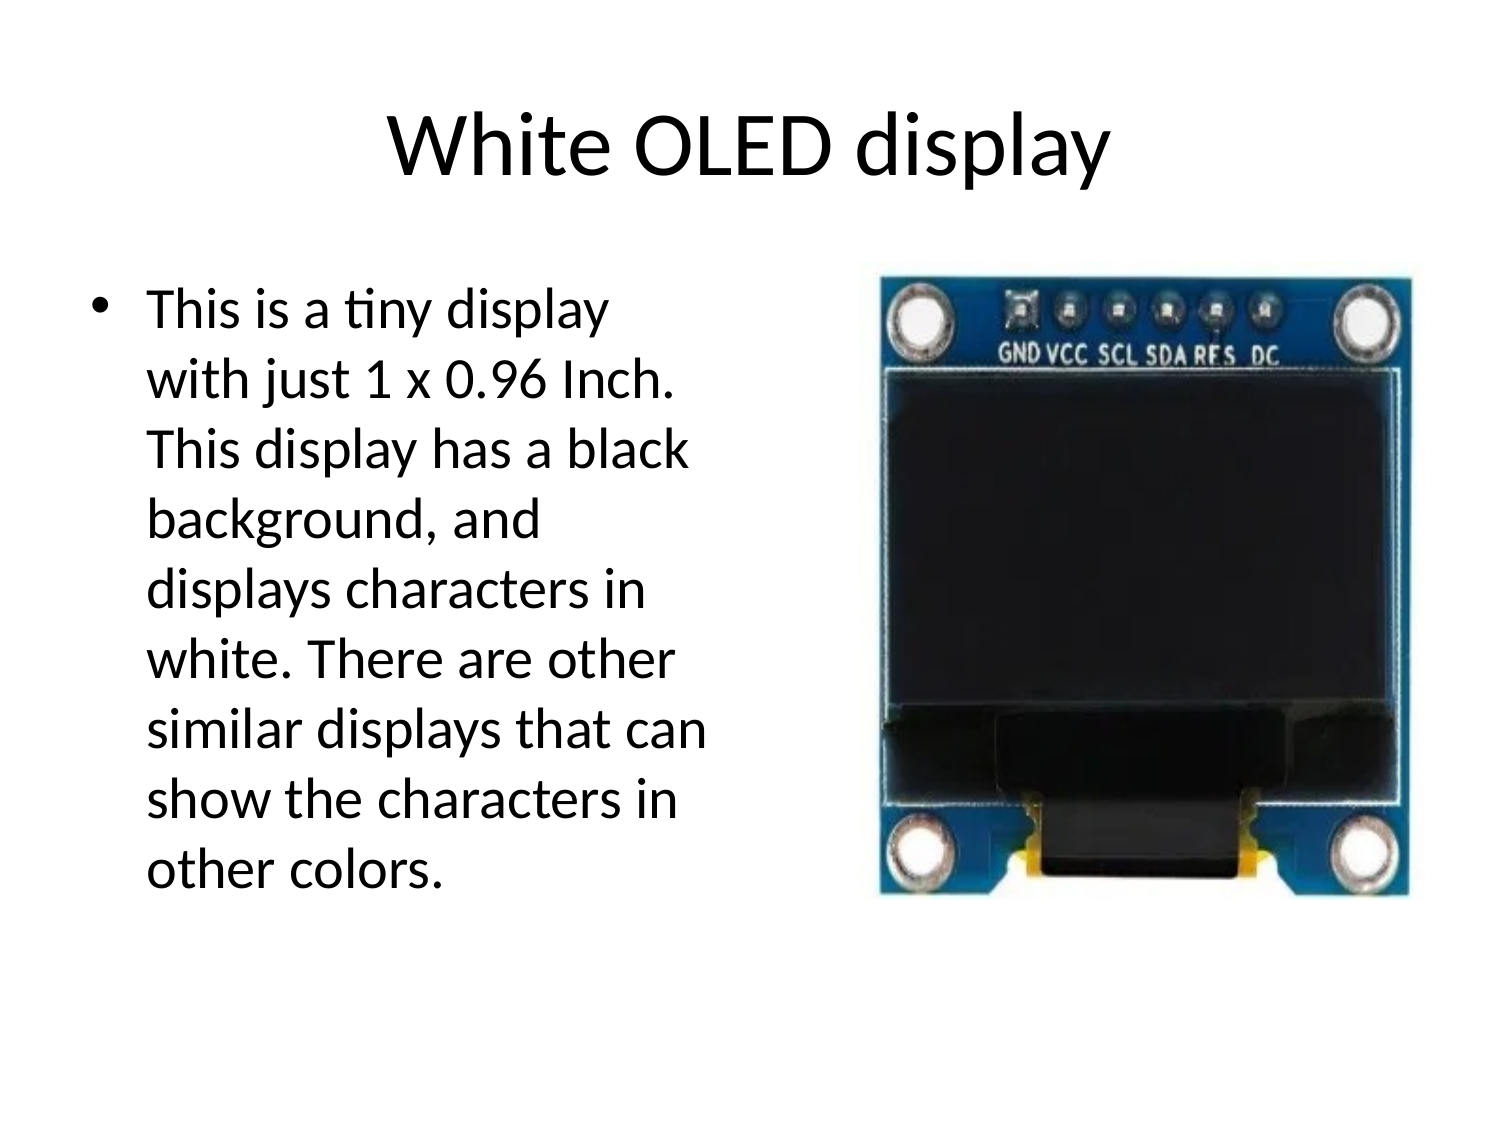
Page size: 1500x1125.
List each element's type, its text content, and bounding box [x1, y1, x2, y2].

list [859, 262, 1426, 901]
title White OLED display [75, 45, 1425, 233]
list This is a tiny display with just 1 x 0.96 Inch. This display has a black background, and displays characters in white. There are other similar displays that can show the characters in other colors. [75, 262, 738, 1005]
